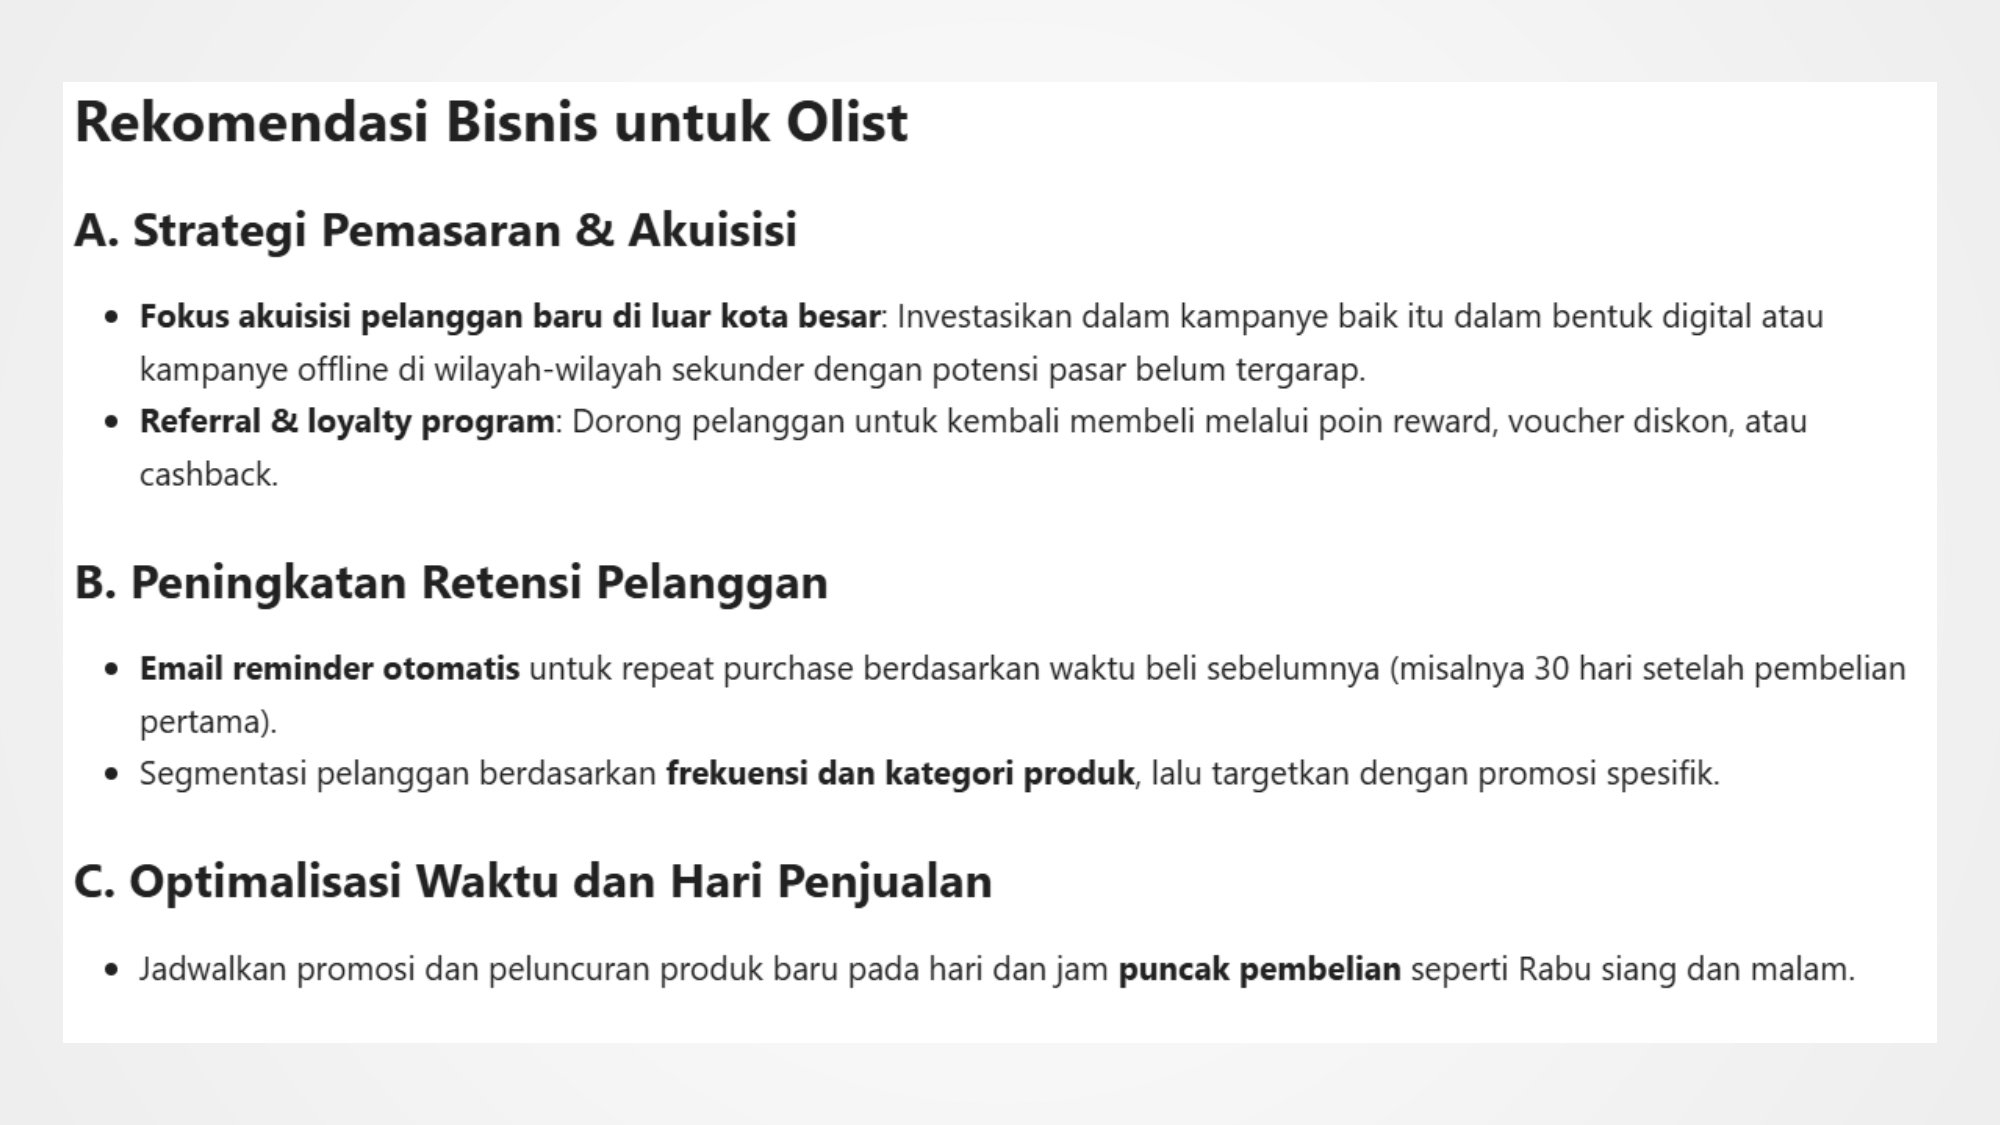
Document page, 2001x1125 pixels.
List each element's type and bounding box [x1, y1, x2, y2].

picture [63, 82, 1937, 1043]
